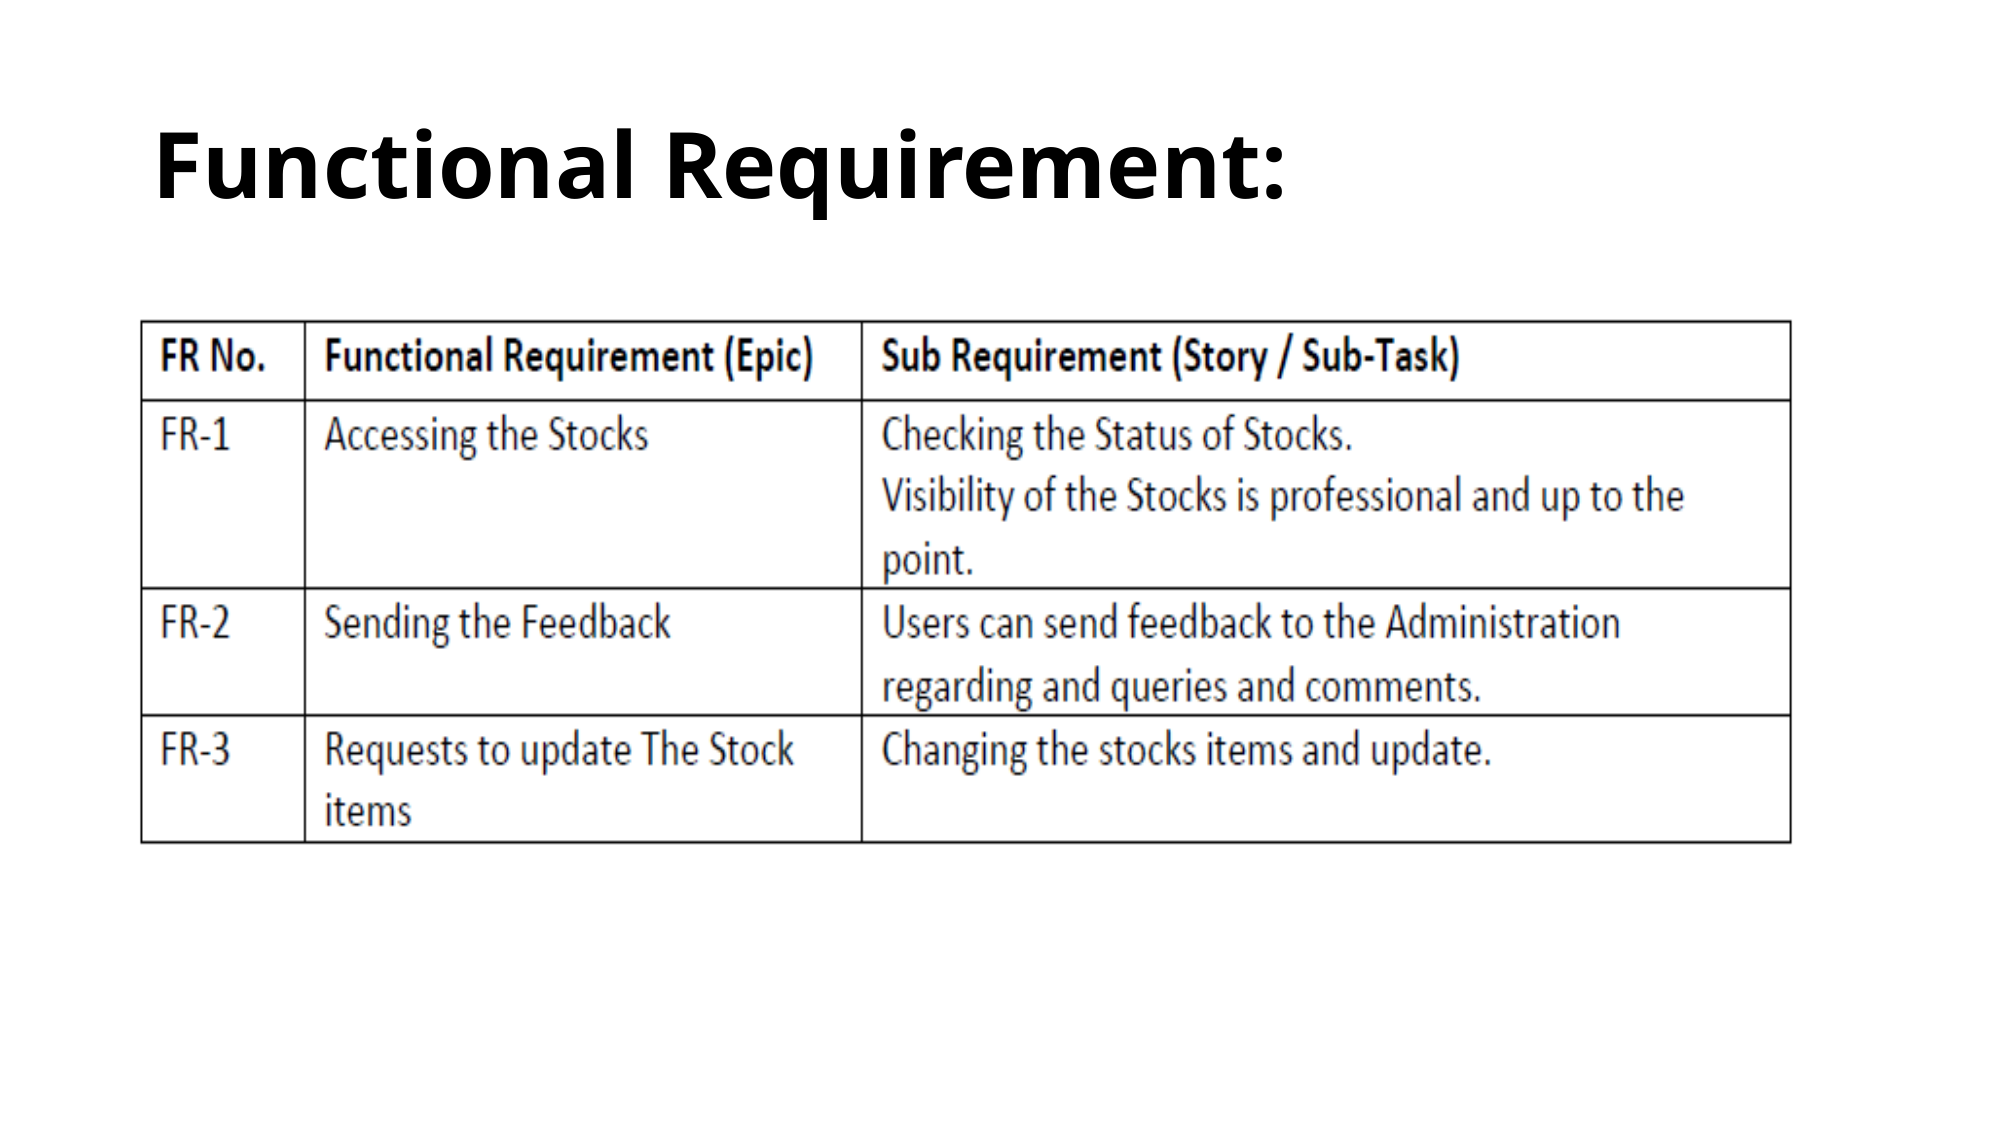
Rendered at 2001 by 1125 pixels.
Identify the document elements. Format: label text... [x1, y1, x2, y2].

title Functional Requirement: [137, 59, 1863, 278]
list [137, 316, 1796, 852]
